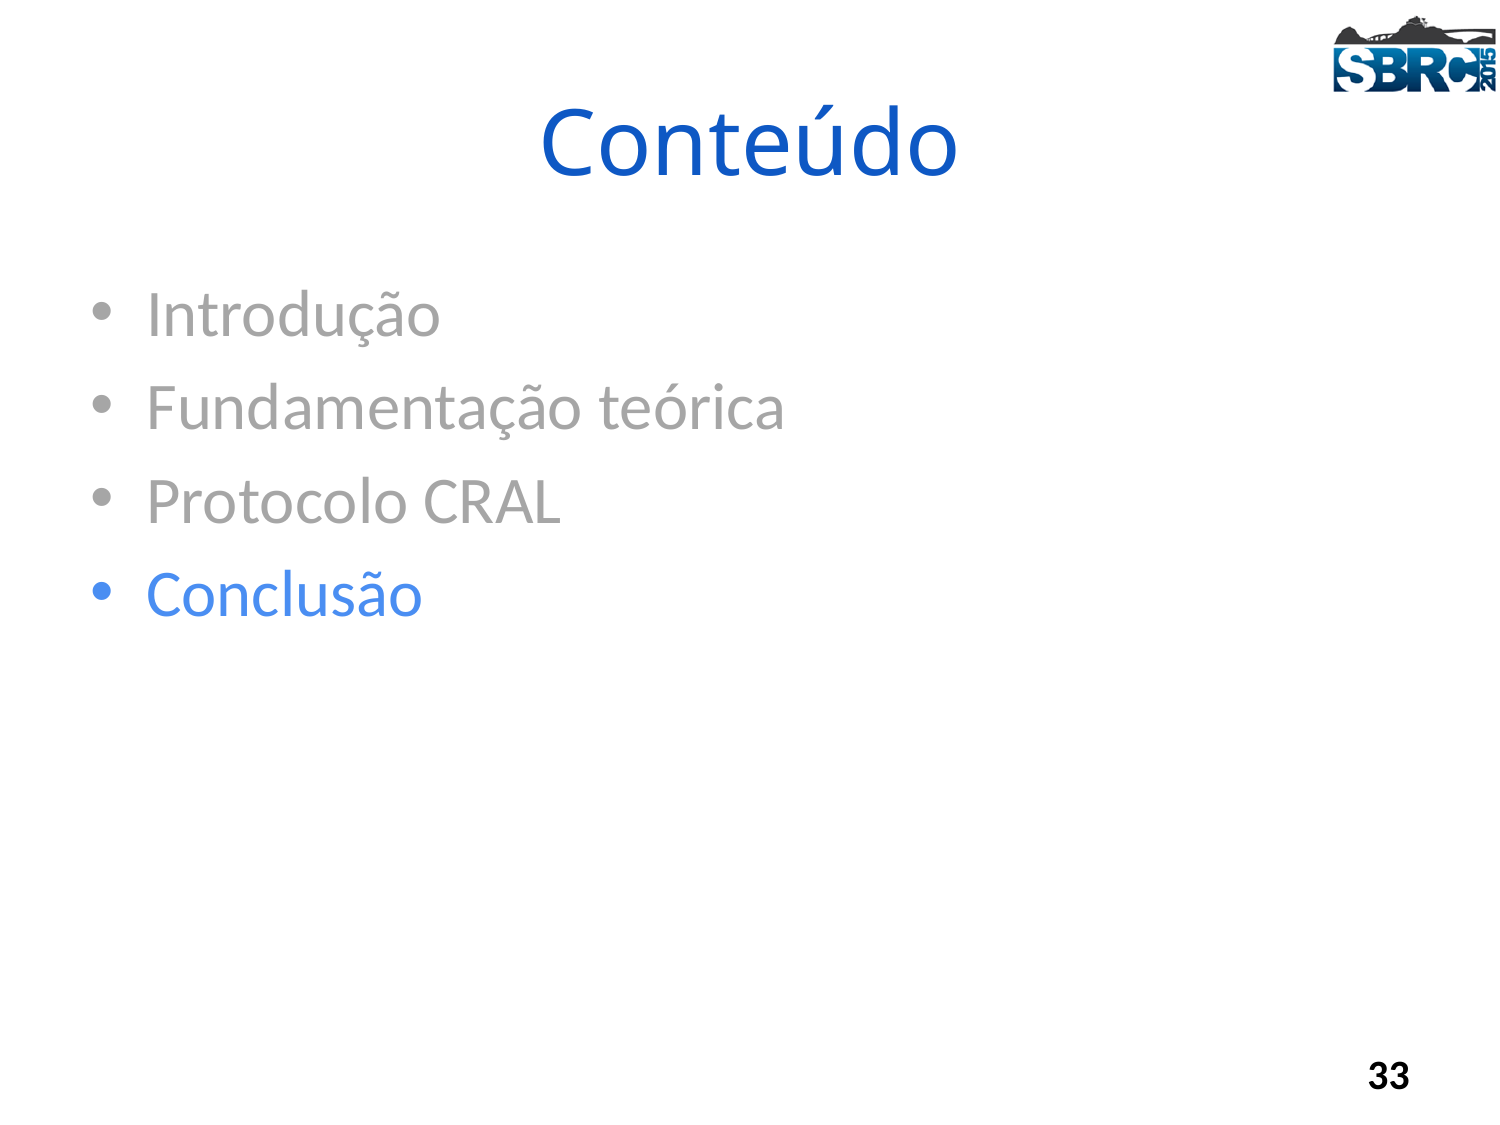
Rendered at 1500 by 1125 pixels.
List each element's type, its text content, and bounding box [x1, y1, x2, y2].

title Conteúdo [75, 45, 1425, 233]
picture [1327, 0, 1500, 117]
slide_number 33 [1074, 1042, 1425, 1103]
list Introdução Fundamentação teórica Protocolo CRAL Conclusão [75, 262, 1425, 1005]
